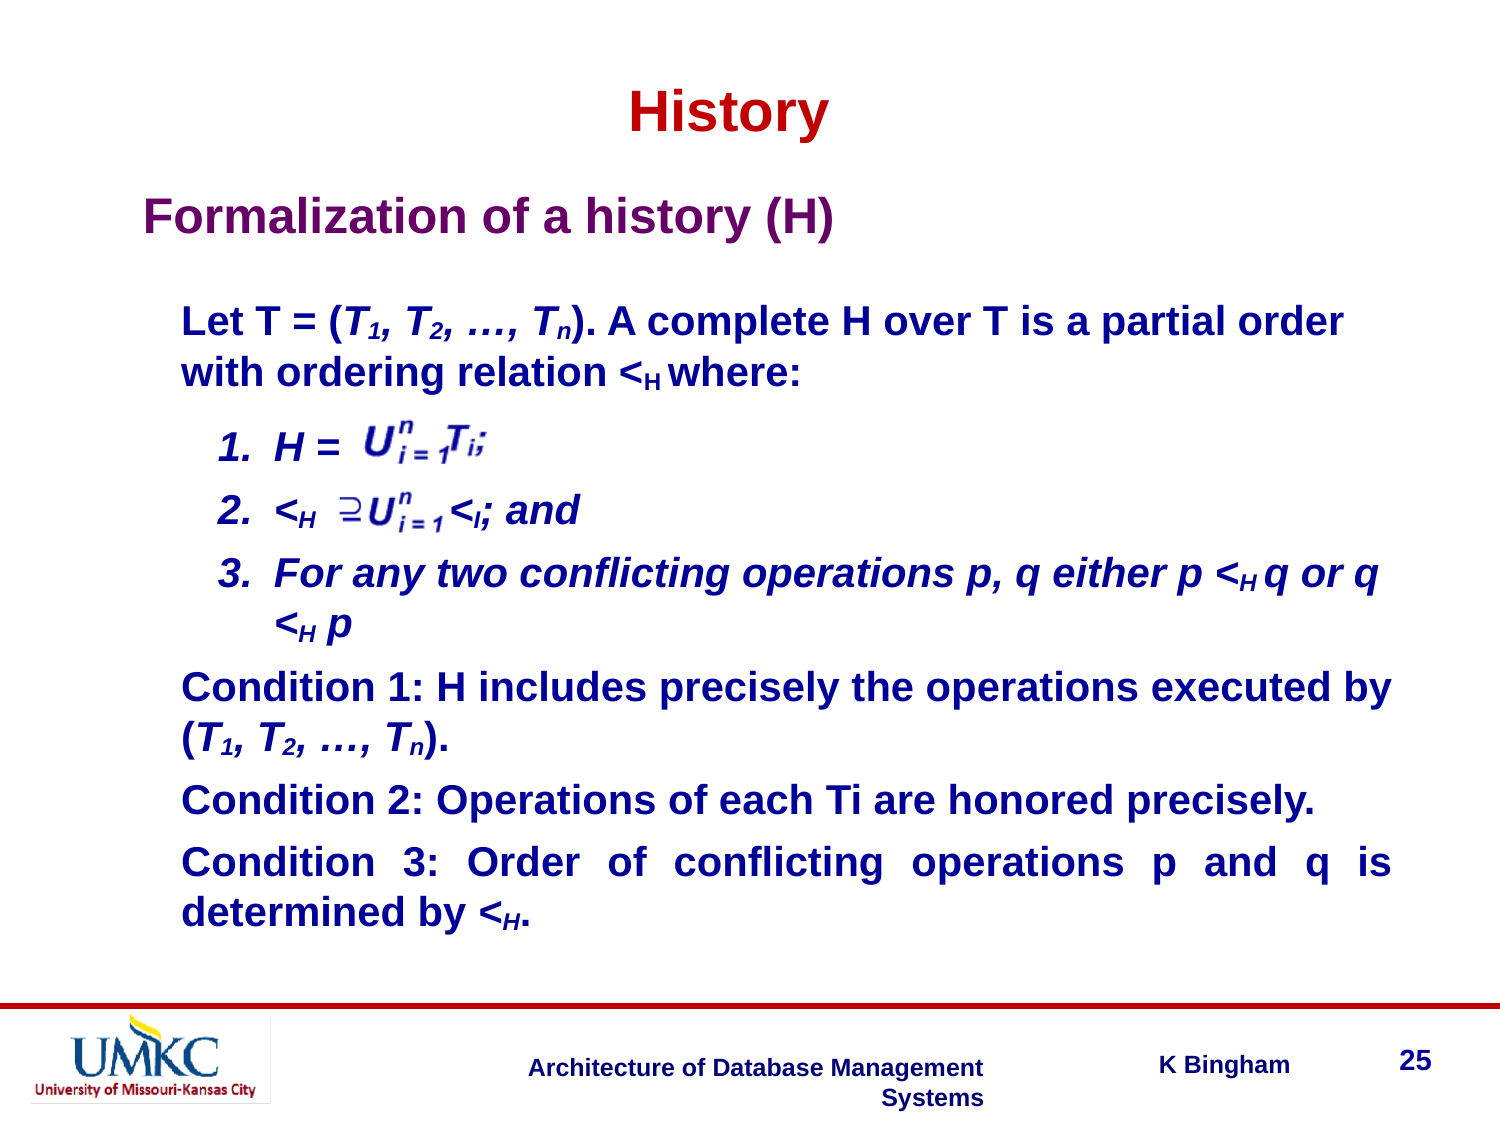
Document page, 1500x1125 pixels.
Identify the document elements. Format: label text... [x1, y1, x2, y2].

title History [179, 32, 1378, 157]
picture [322, 475, 362, 544]
text_box Formalization of a history (H) Let T = (T1, T2, …, Tn). A complete H over T is a partial order with ordering relation <H where: H = = <H <I; and For any two conflicting operations p, q either p <H q or q <H p Condition 1: H includes precisely the operations executed by (T1, T2, …, Tn). Condition 2: Operations of each Ti are honored precisely. Condition 3: Order of conflicting operations p and q is determined by <H. [128, 176, 1408, 943]
slide_number 25 [1348, 1034, 1447, 1074]
picture [366, 480, 444, 539]
picture [31, 1014, 271, 1106]
picture [361, 407, 487, 471]
